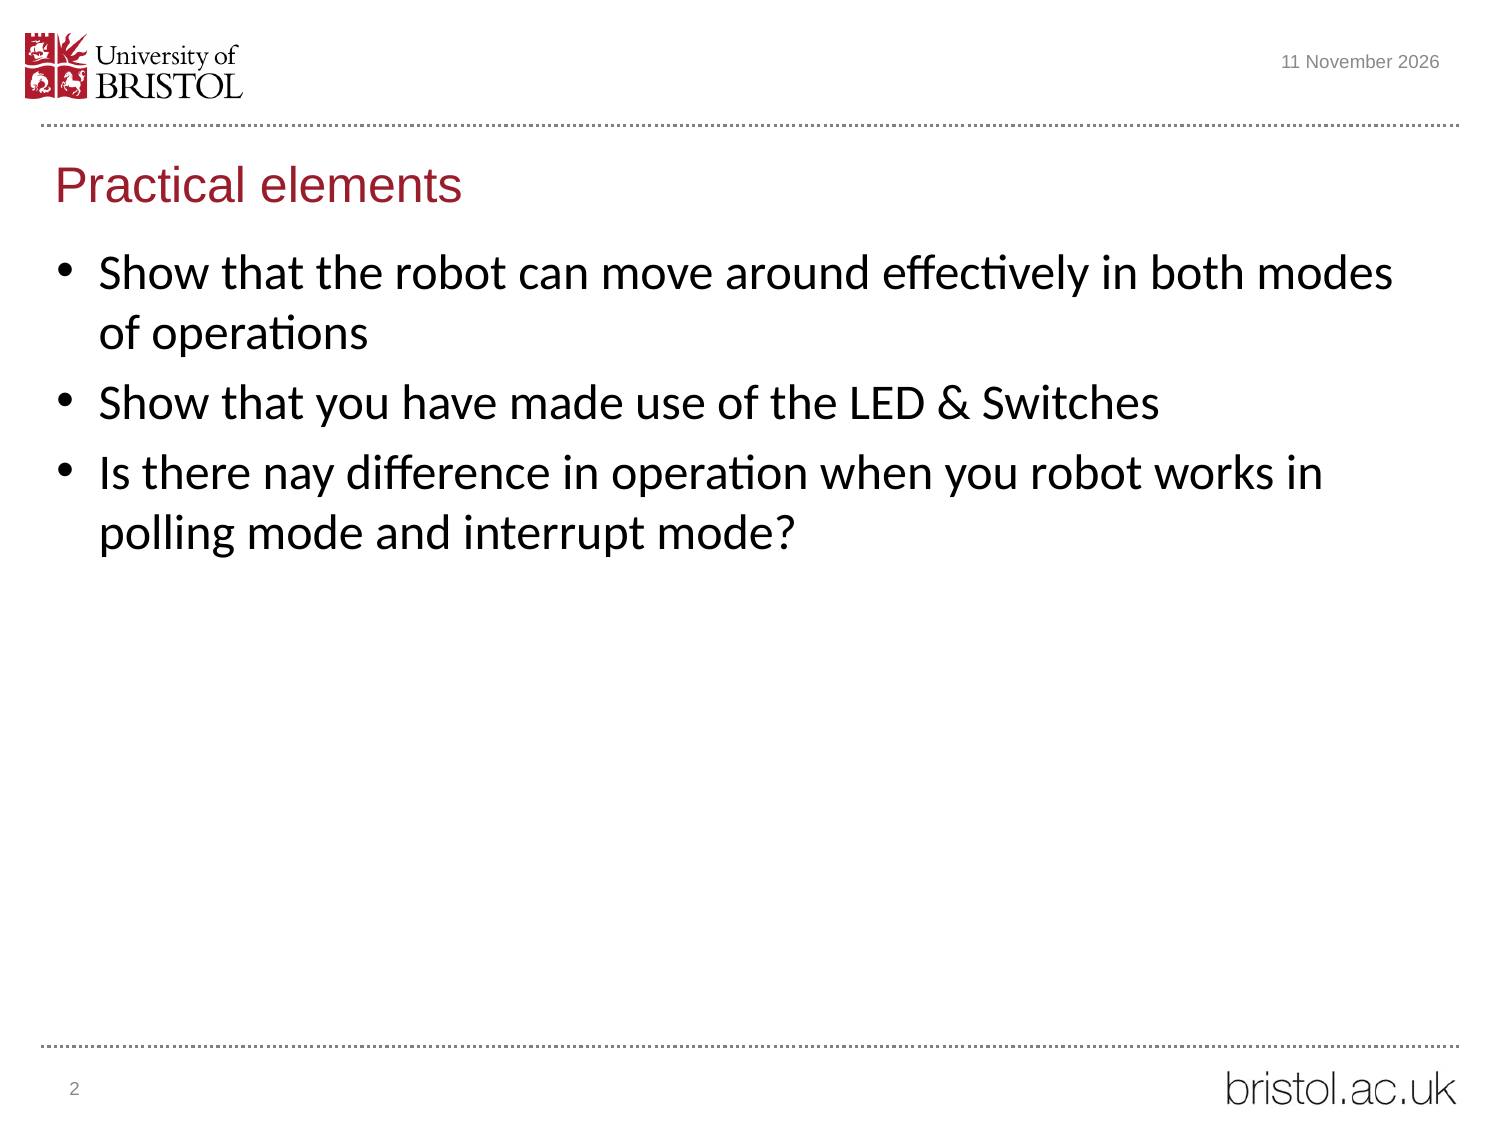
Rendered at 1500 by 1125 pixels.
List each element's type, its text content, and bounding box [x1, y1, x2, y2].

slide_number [1187, 42, 1455, 79]
picture [25, 33, 243, 99]
title Practical elements [39, 125, 1459, 220]
picture [1210, 1061, 1459, 1118]
slide_number 2 [15, 1057, 134, 1118]
list Show that the robot can move around effectively in both modes of operations Show that you have made use of the LED & Switches Is there nay difference in operation when you robot works in polling mode and interrupt mode? [41, 231, 1459, 1047]
